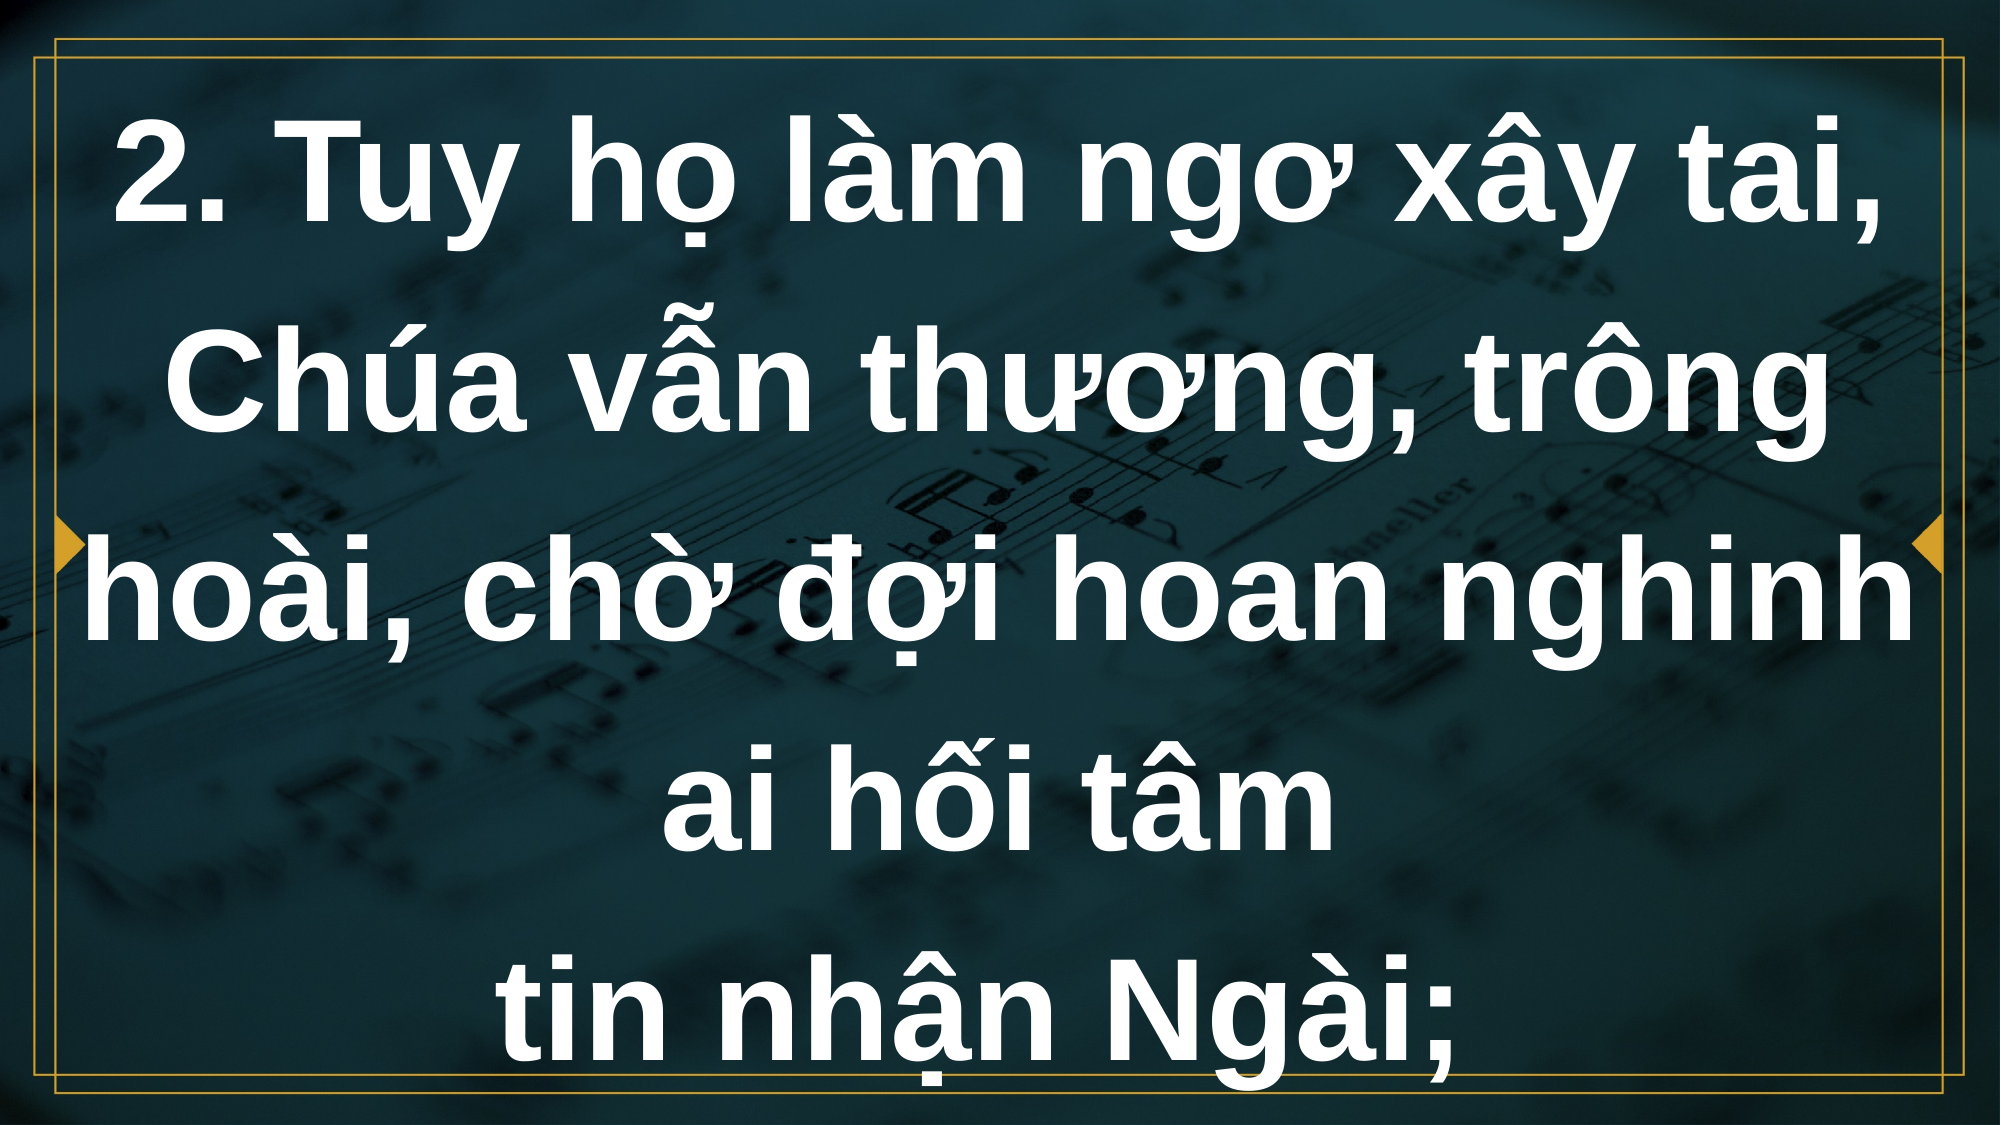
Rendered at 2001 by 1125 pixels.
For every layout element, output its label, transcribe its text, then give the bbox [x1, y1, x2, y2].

picture [0, 0, 2000, 1125]
title 2. Tuy họ làm ngơ xây tai, Chúa vẫn thương, trông hoài, chờ đợi hoan nghinh ai hối tâm tin nhận Ngài; [55, 53, 1945, 1077]
